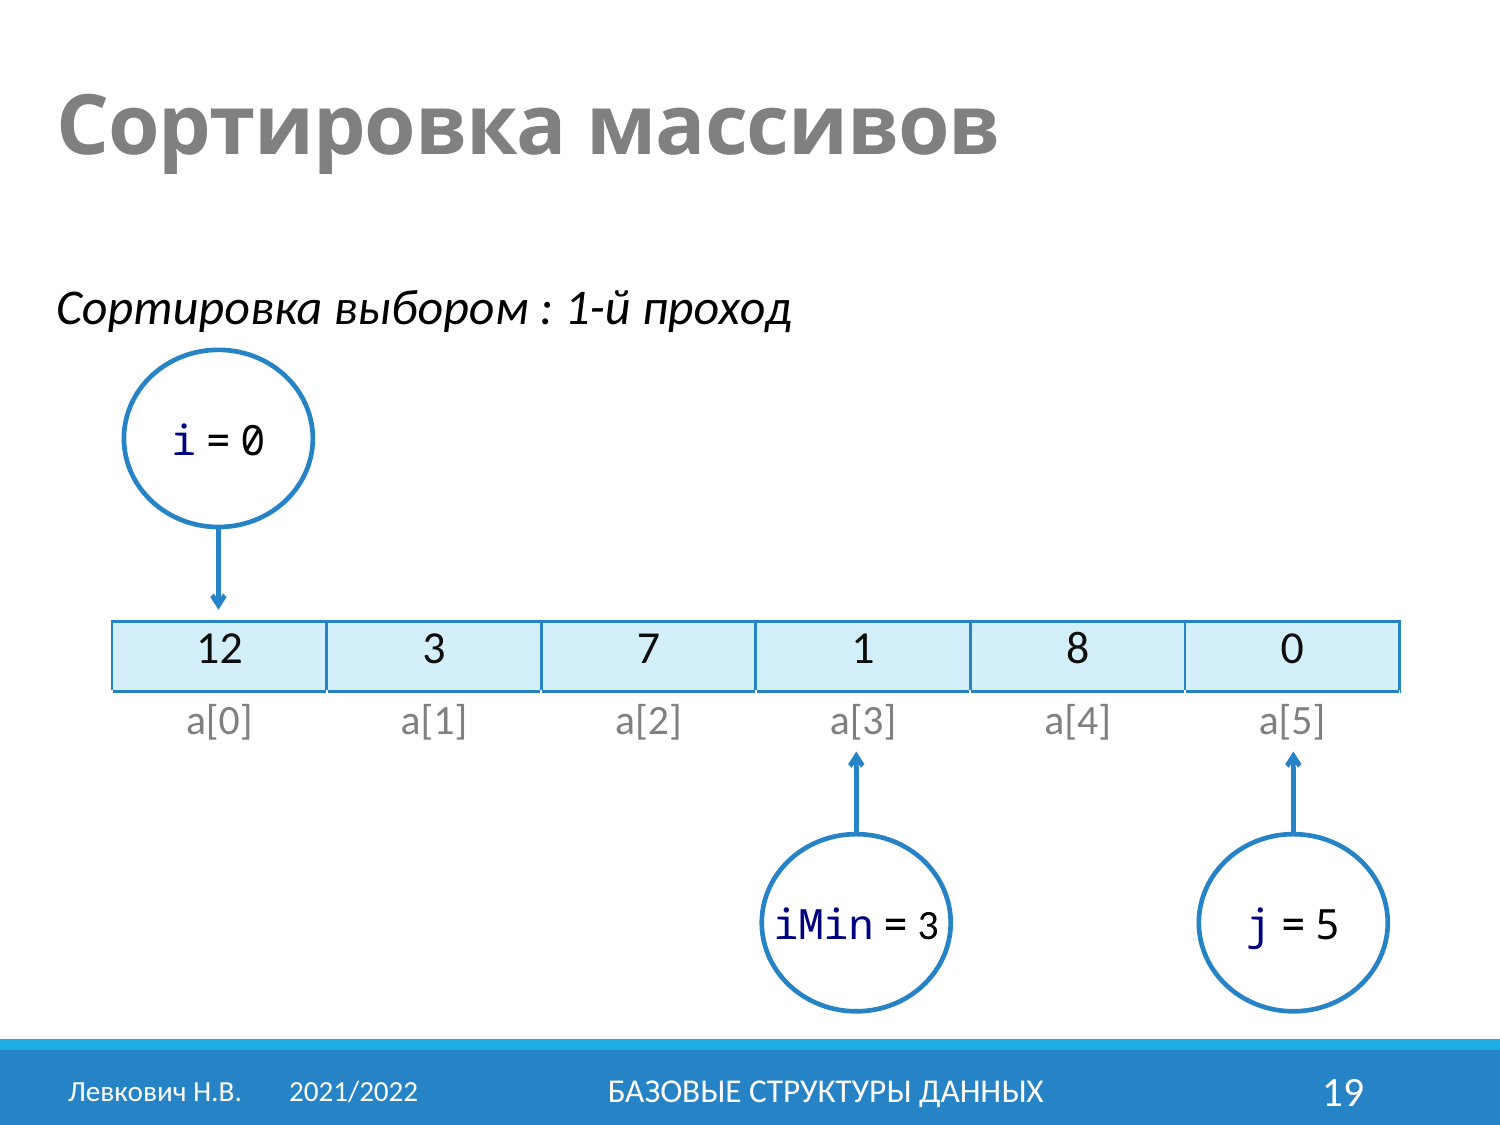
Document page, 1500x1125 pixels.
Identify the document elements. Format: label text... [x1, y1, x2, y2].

text_box Сортировка выбором : 1-й проход [41, 267, 1424, 342]
table_cell a[5] [1186, 693, 1399, 756]
table_header 12 [113, 623, 325, 690]
table_header 3 [328, 623, 540, 690]
table_cell a[0] [113, 693, 326, 756]
table_header 0 [1186, 623, 1398, 690]
table_header 8 [972, 623, 1184, 690]
table_cell a[1] [328, 693, 540, 756]
slide_number 19 [1218, 1059, 1380, 1120]
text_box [761, 750, 952, 1012]
table_header 7 [543, 623, 754, 690]
table_header 1 [757, 623, 969, 690]
table_cell a[4] [971, 693, 1184, 756]
table_cell a[3] [757, 693, 969, 756]
slide_number Левкович Н.В. 2021/2022 [47, 1059, 440, 1120]
footer Базовые структуры данных [453, 1059, 1199, 1120]
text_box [123, 349, 314, 611]
text_box Сортировка массивов [41, 42, 1459, 216]
table_cell a[2] [542, 693, 755, 756]
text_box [1198, 750, 1389, 1012]
